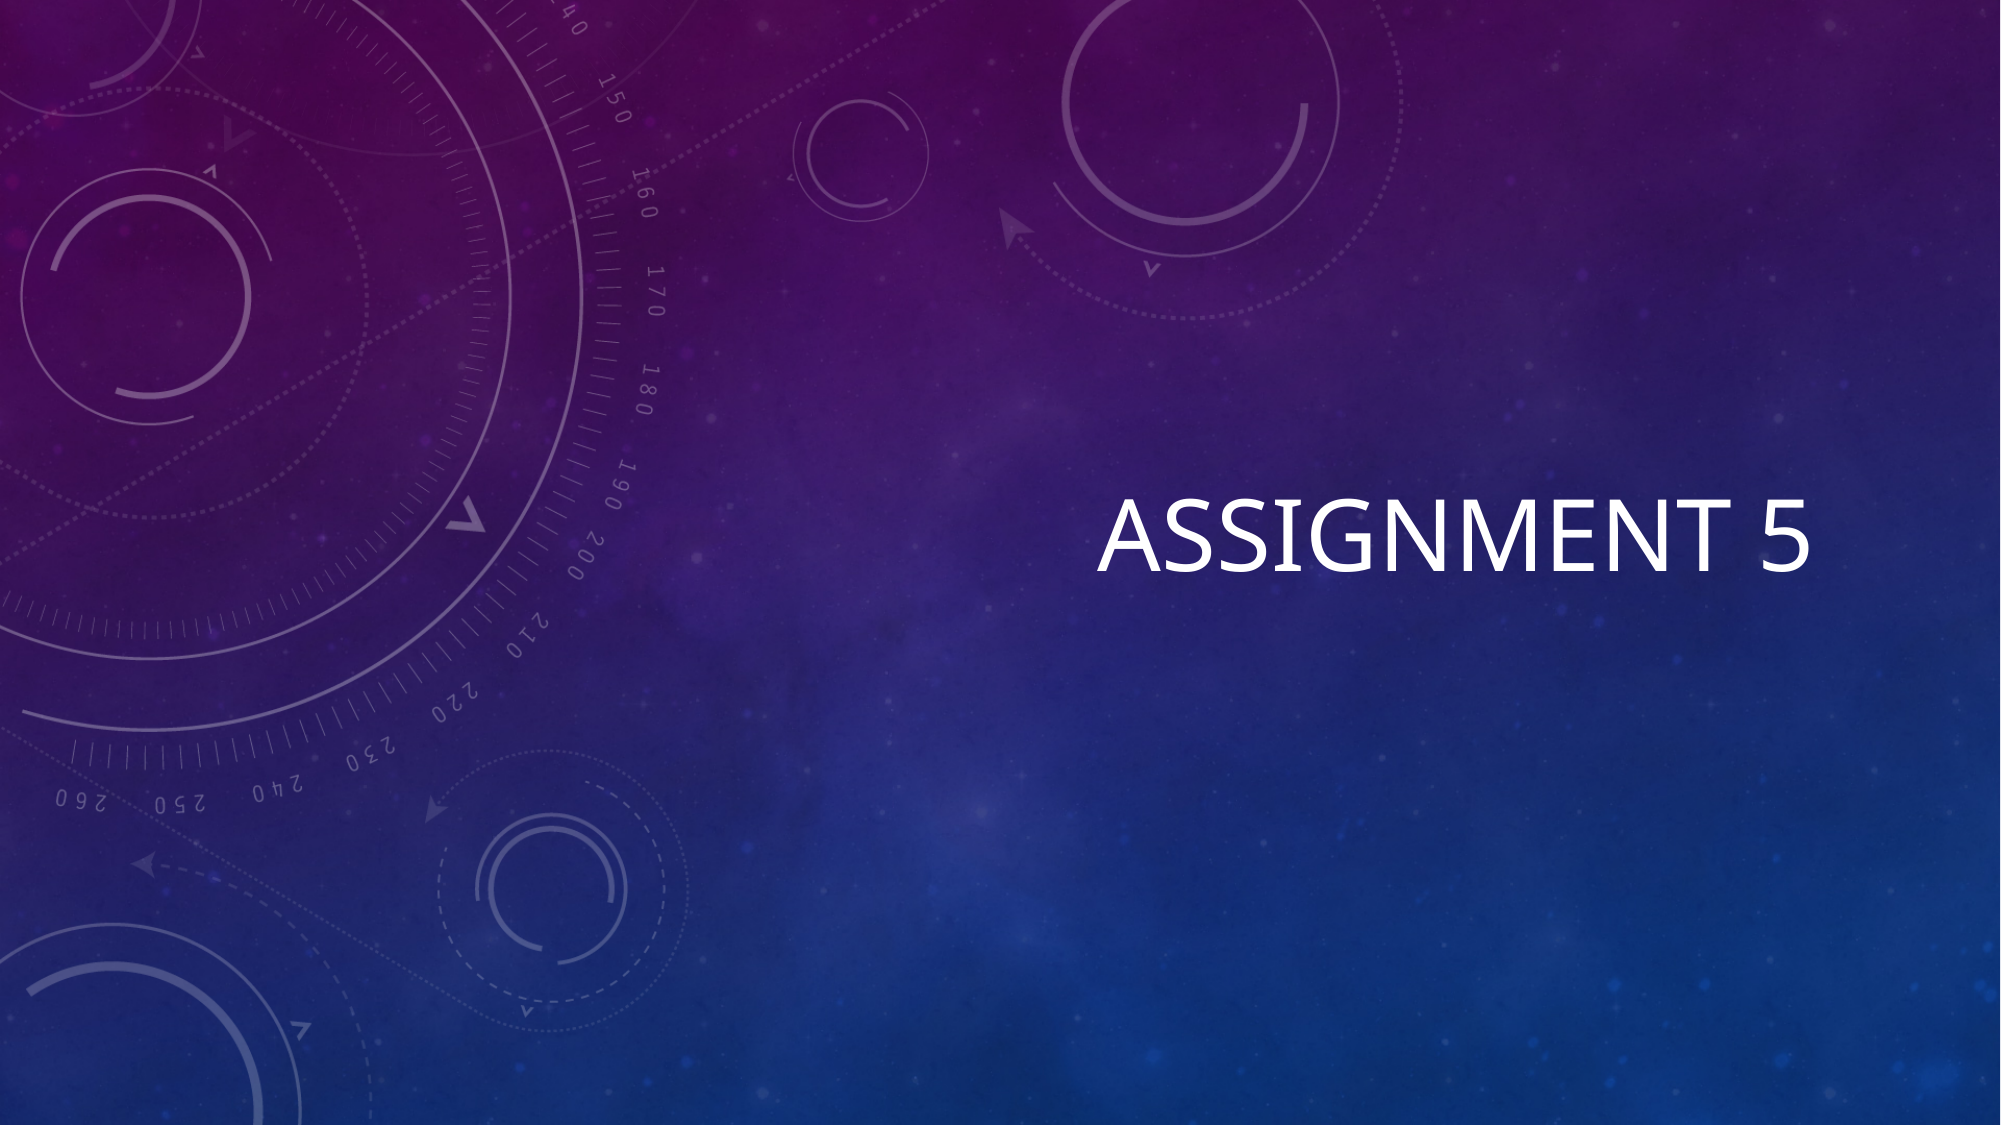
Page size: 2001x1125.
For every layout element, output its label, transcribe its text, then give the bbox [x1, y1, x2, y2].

title Assignment 5 [650, 322, 1831, 720]
picture [0, 0, 2001, 1125]
